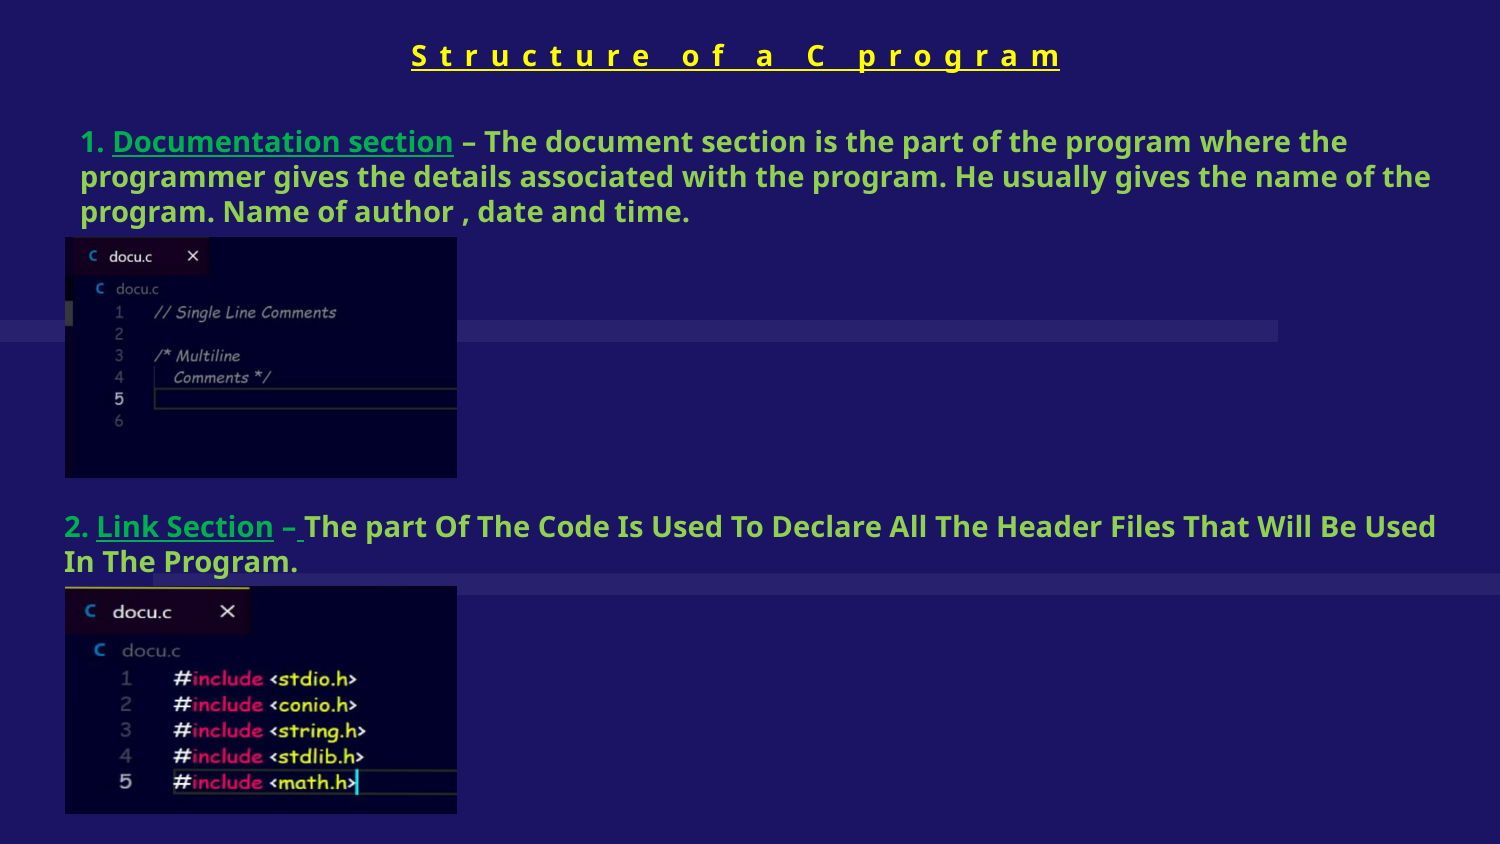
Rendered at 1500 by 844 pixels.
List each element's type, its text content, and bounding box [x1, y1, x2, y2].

text_box Structure of a C program [396, 30, 1489, 116]
picture [64, 586, 457, 814]
picture [64, 237, 457, 478]
text_box 2. Link Section – The part Of The Code Is Used To Declare All The Header Files That Will Be Used In The Program. [49, 501, 1474, 586]
text_box 1. Documentation section – The document section is the part of the program where the programmer gives the details associated with the program. He usually gives the name of the program. Name of author , date and time. [65, 116, 1474, 236]
